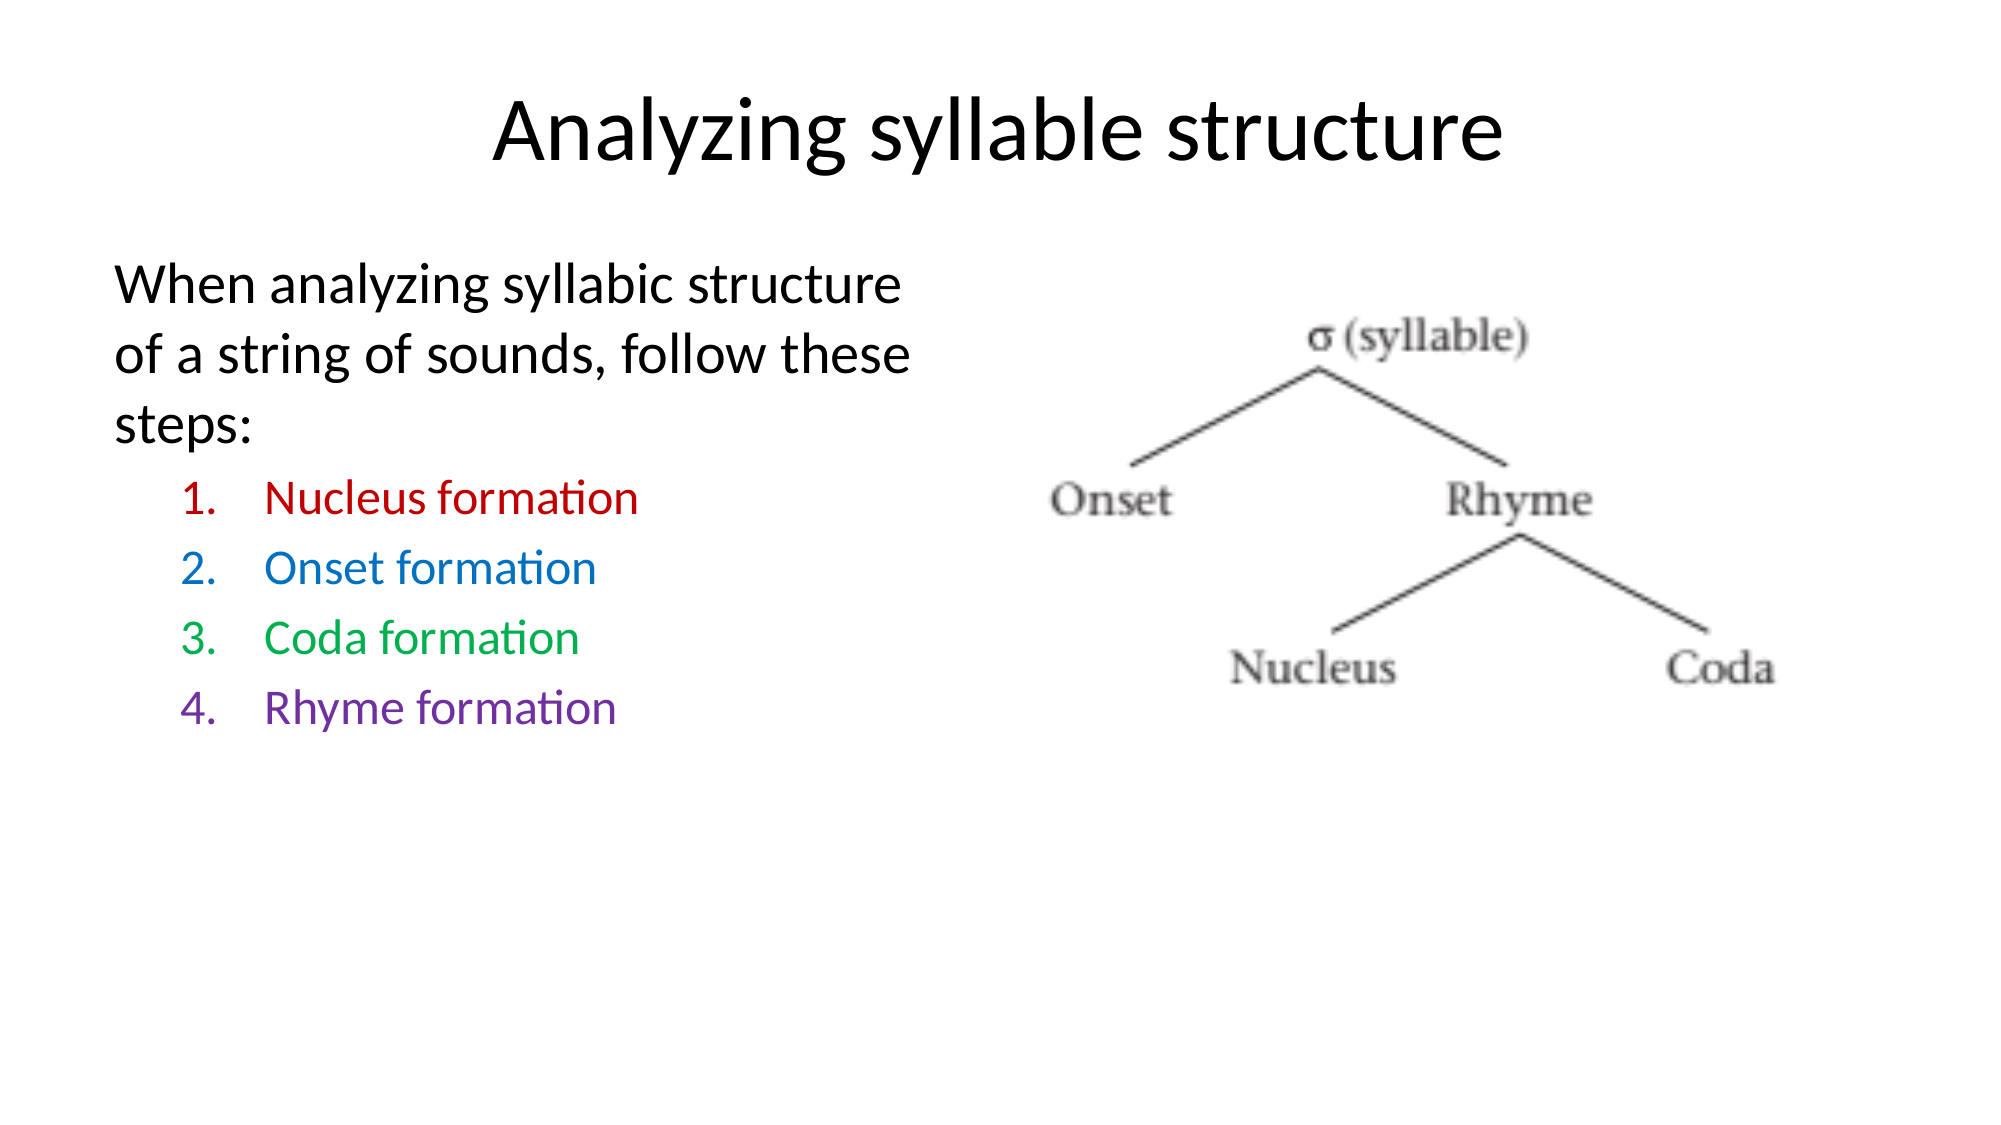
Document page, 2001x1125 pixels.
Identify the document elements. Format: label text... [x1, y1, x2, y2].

title Analyzing syllable structure [99, 45, 1900, 204]
list When analyzing syllabic structure of a string of sounds, follow these steps: Nucleus formation Onset formation Coda formation Rhyme formation [99, 237, 976, 1005]
picture [1024, 280, 1802, 715]
